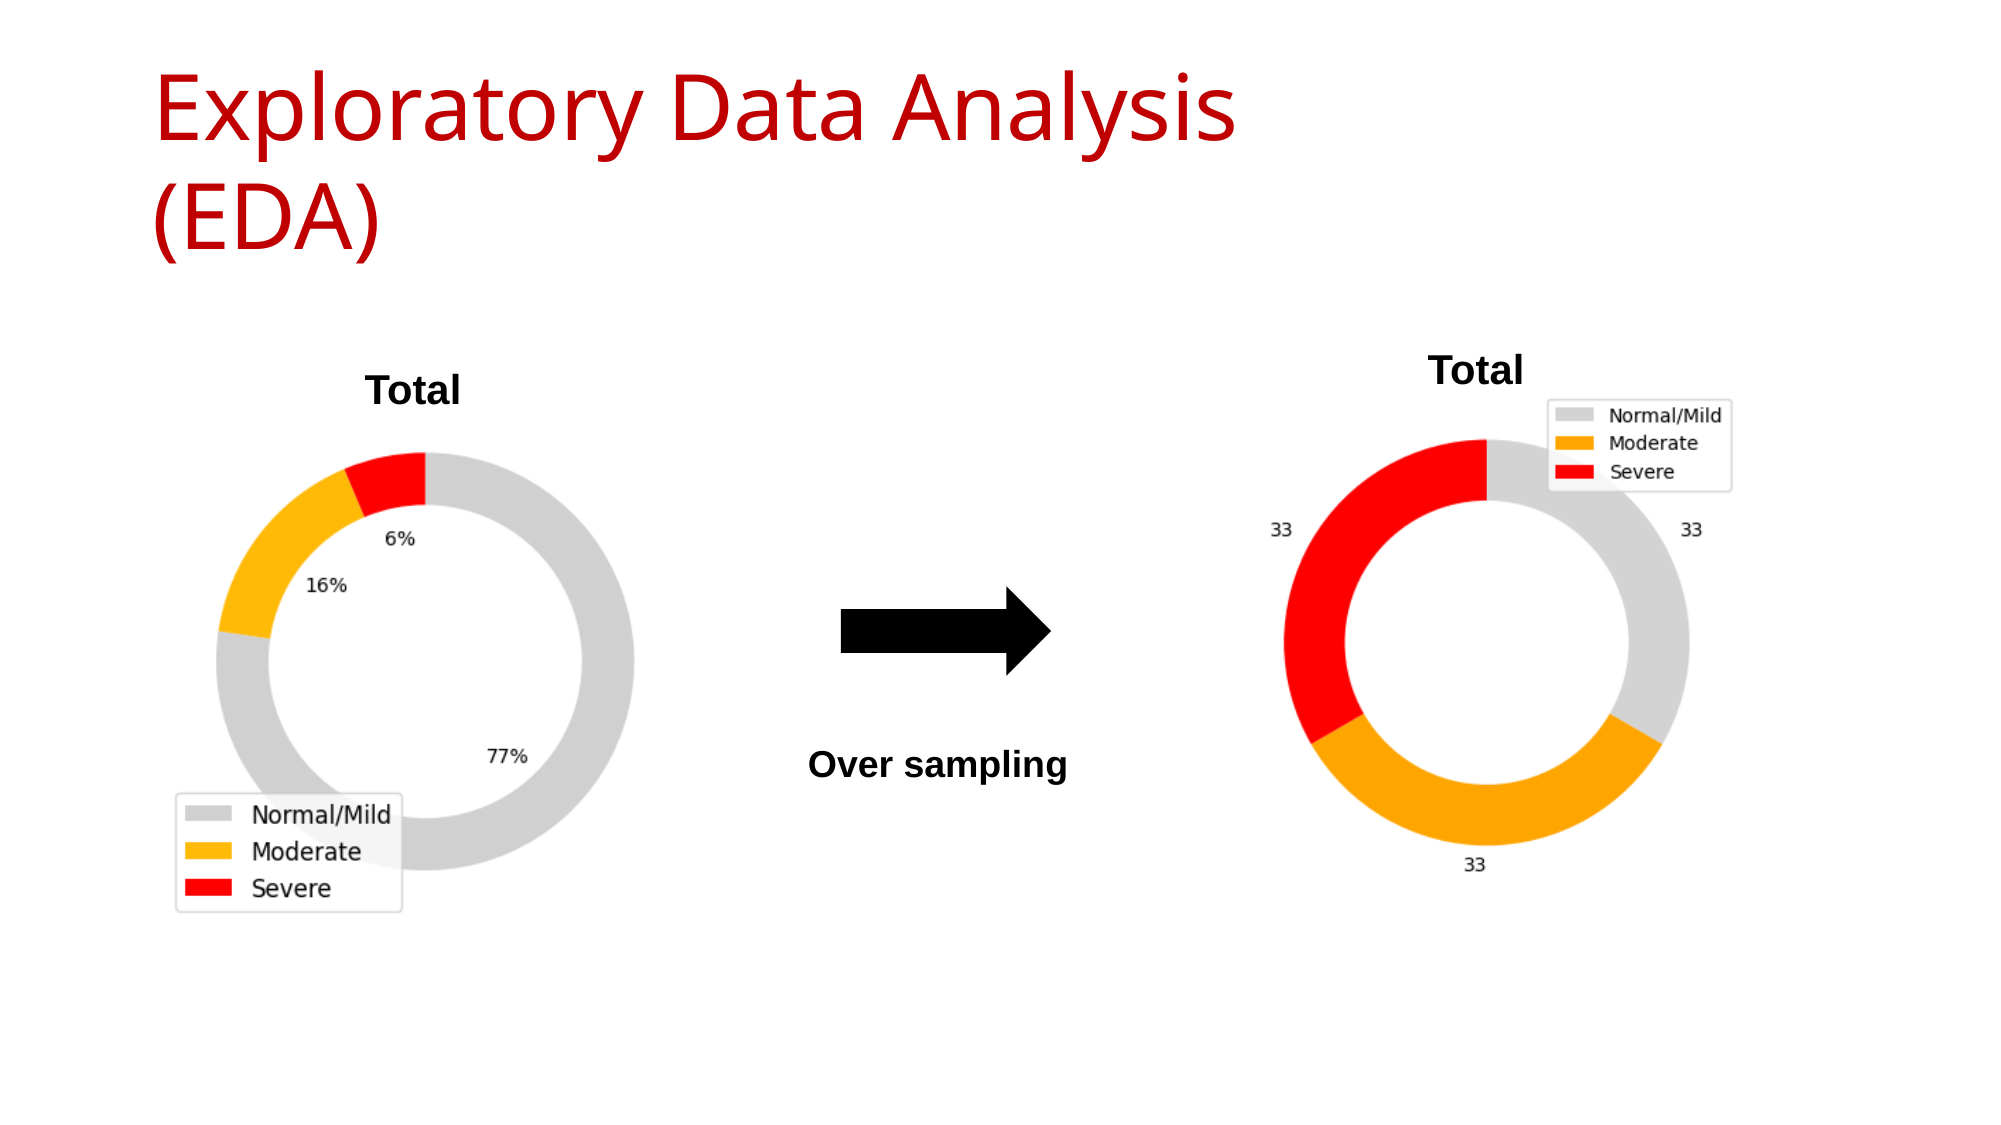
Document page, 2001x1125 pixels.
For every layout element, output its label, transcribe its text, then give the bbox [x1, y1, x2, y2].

picture [150, 420, 700, 937]
text_box [840, 586, 1032, 676]
text_box Total [349, 355, 500, 419]
text_box Over sampling [793, 732, 1032, 793]
title Exploratory Data Analysis (EDA) [150, 46, 1488, 269]
picture [1037, 310, 1915, 969]
